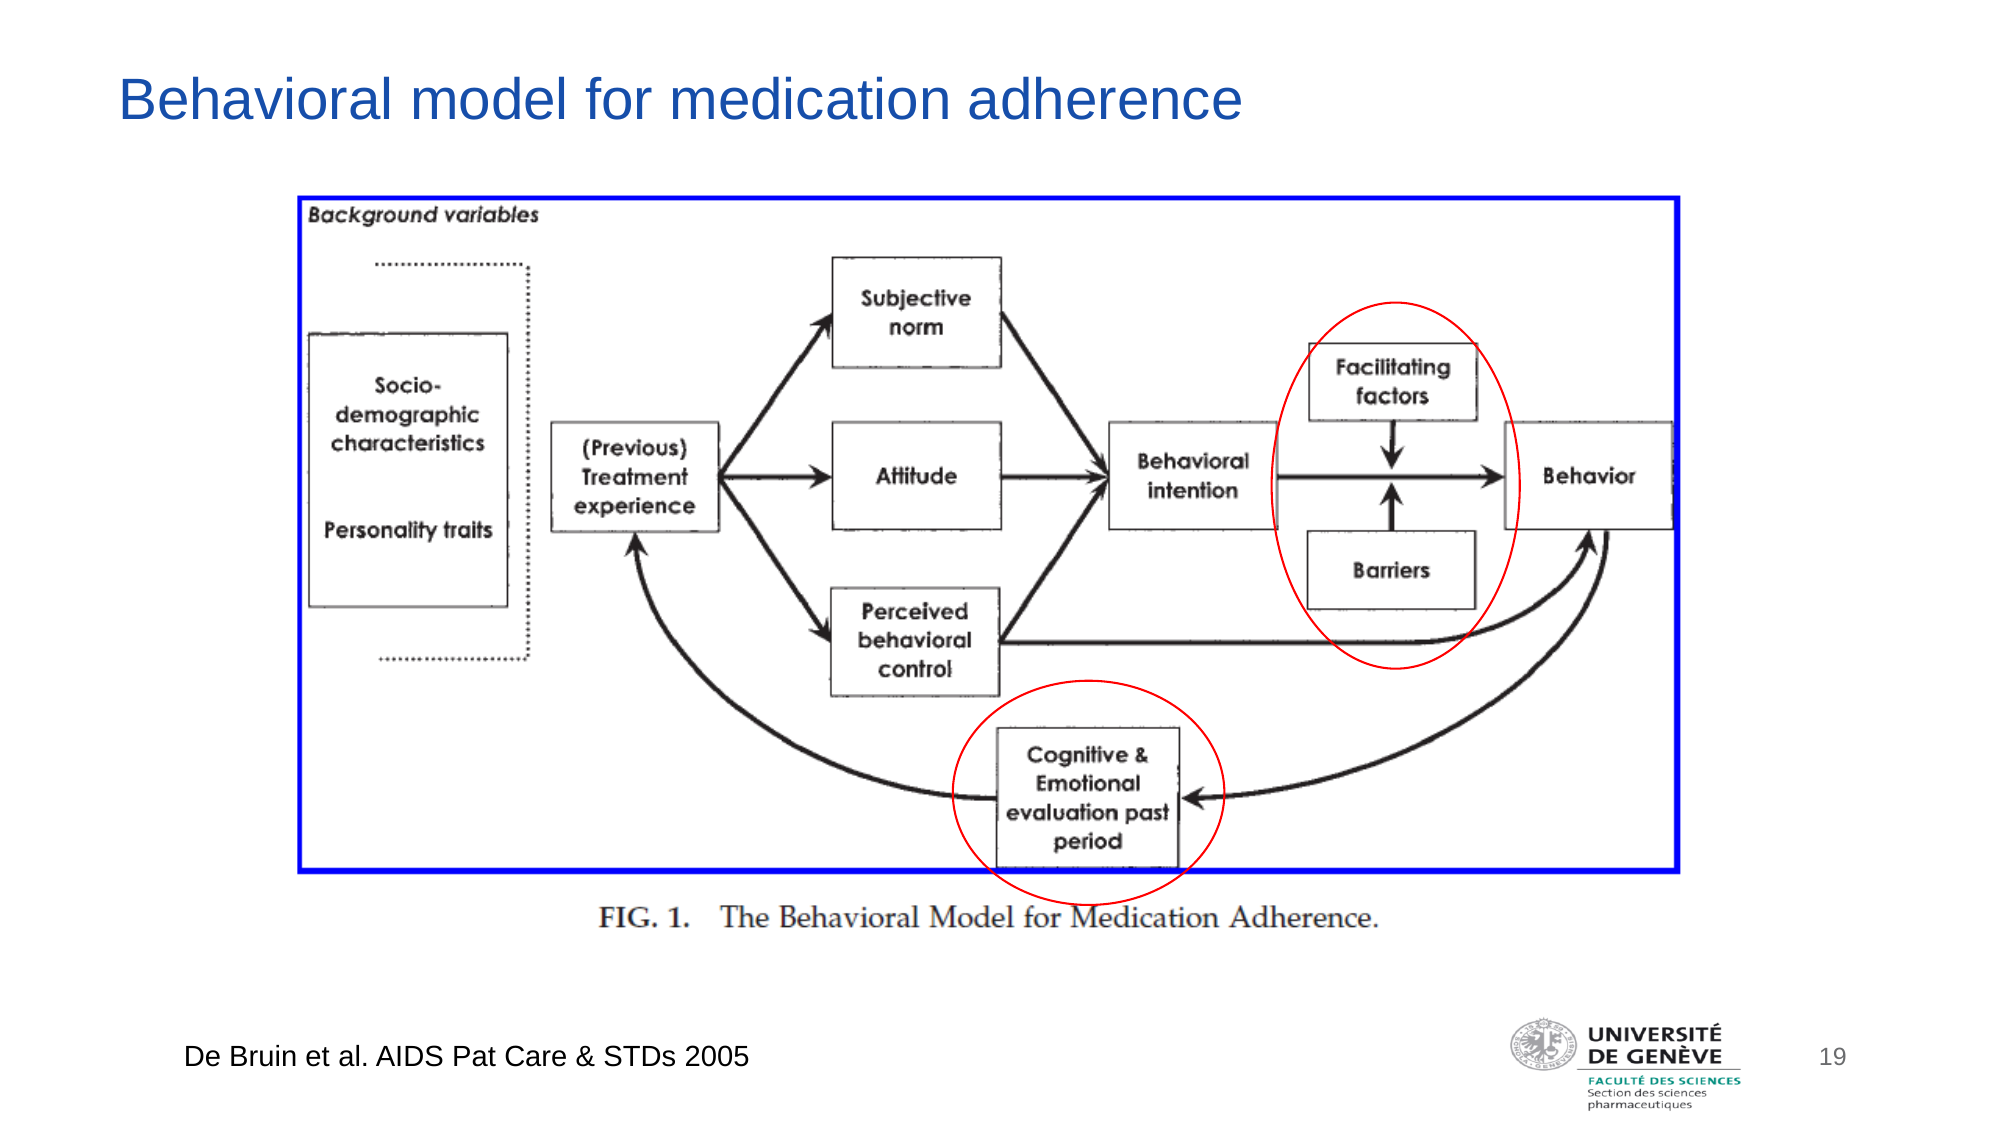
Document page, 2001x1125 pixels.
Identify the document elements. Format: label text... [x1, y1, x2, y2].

text_box De Bruin et al. AIDS Pat Care & STDs 2005 [103, 1029, 765, 1080]
slide_number 19 [1784, 1025, 1862, 1086]
title Behavioral model for medication adherence [103, 43, 1454, 158]
picture [1500, 1006, 1769, 1121]
picture [271, 174, 1729, 951]
